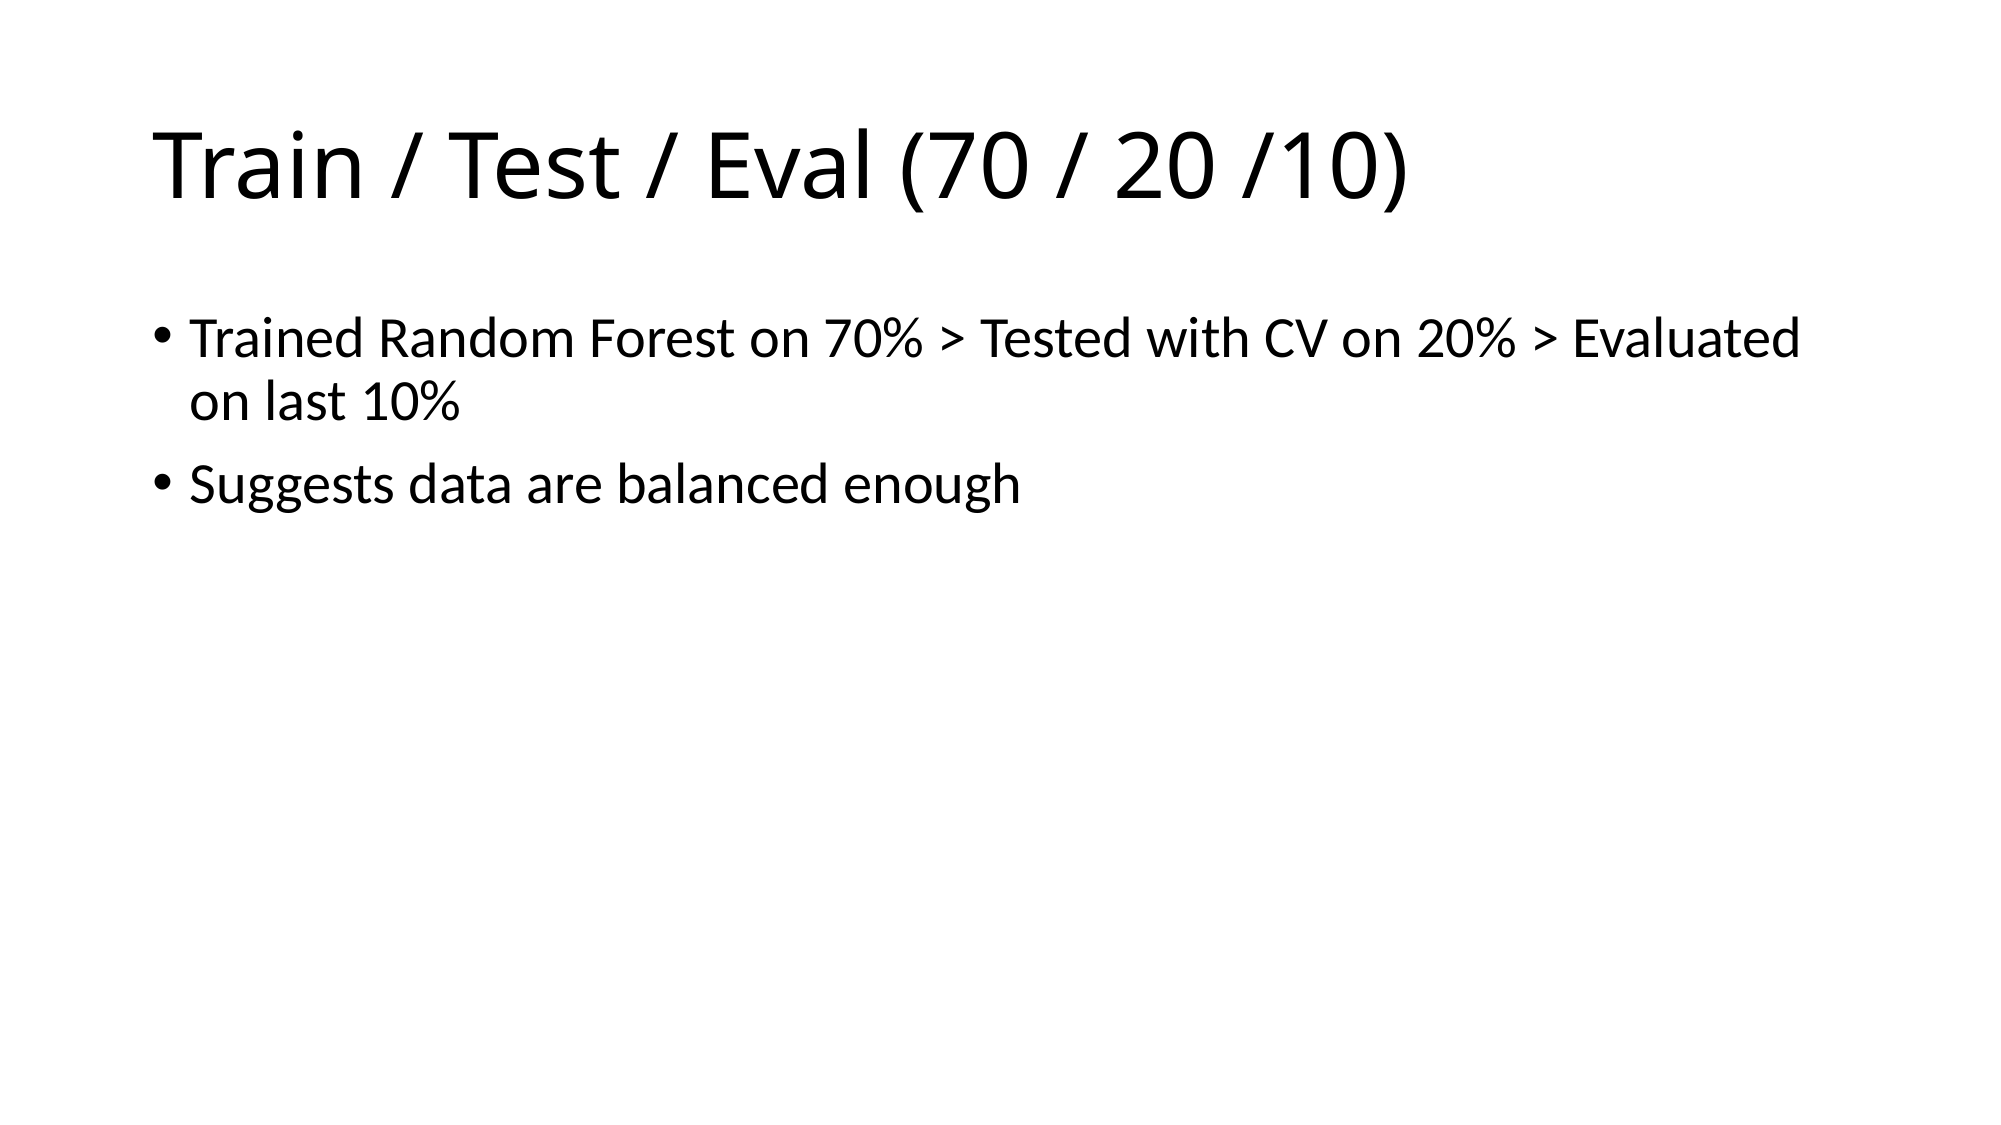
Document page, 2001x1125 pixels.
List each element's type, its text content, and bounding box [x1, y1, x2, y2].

title Train / Test / Eval (70 / 20 /10) [137, 59, 1863, 278]
list Trained Random Forest on 70% > Tested with CV on 20% > Evaluated on last 10% Suggests data are balanced enough [137, 299, 1863, 1014]
